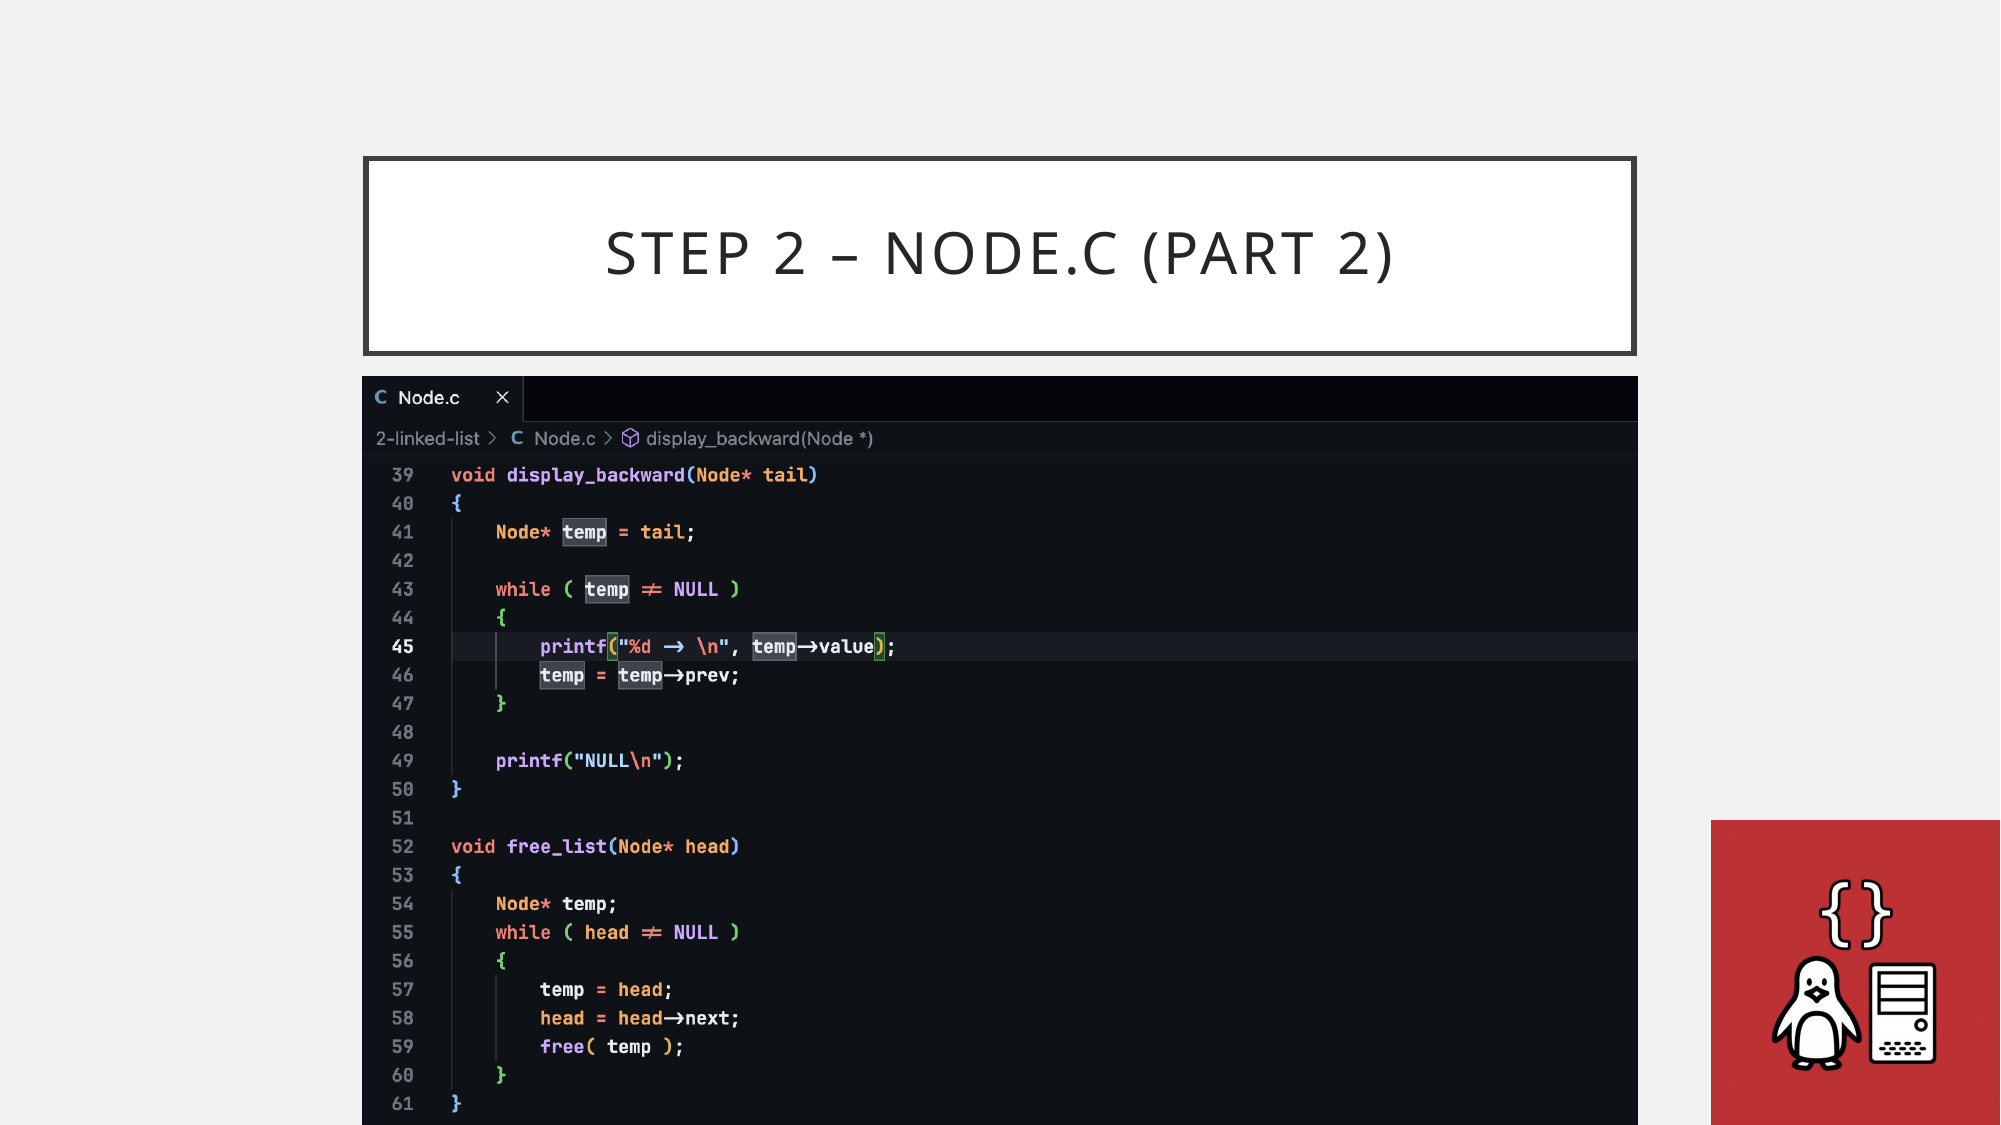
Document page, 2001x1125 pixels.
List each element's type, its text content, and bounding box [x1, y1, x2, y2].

picture [362, 376, 1638, 1125]
title STEP 2 – NODE.C (PART 2) [363, 156, 1637, 356]
picture [1711, 820, 2000, 1125]
